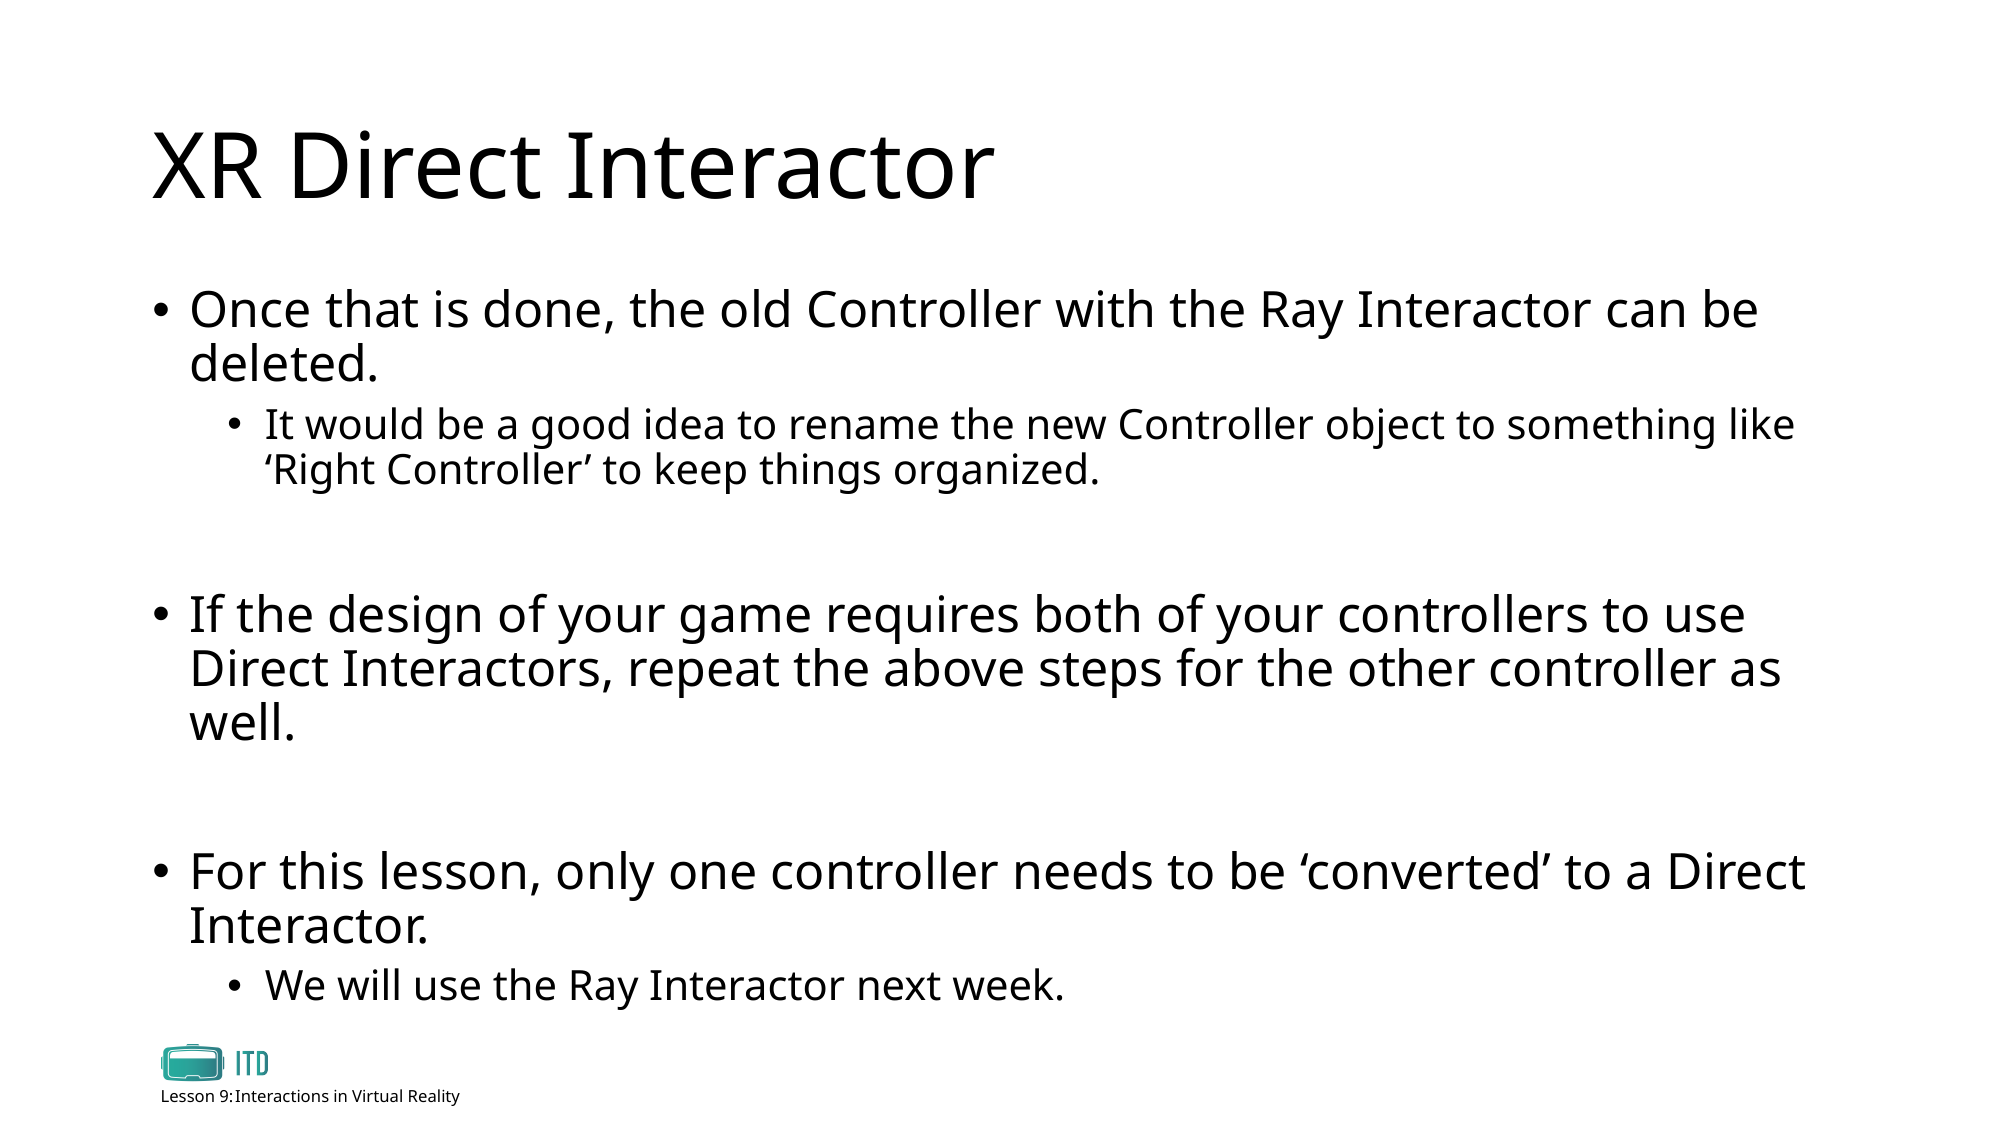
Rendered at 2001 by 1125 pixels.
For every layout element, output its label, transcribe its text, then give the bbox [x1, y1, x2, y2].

list Once that is done, the old Controller with the Ray Interactor can be deleted. It would be a good idea to rename the new Controller object to something like ‘Right Controller’ to keep things organized. If the design of your game requires both of your controllers to use Direct Interactors, repeat the above steps for the other controller as well. For this lesson, only one controller needs to be ‘converted’ to a Direct Interactor. We will use the Ray Interactor next week. [137, 277, 1863, 1041]
title XR Direct Interactor [137, 59, 1863, 277]
picture [161, 1044, 268, 1082]
